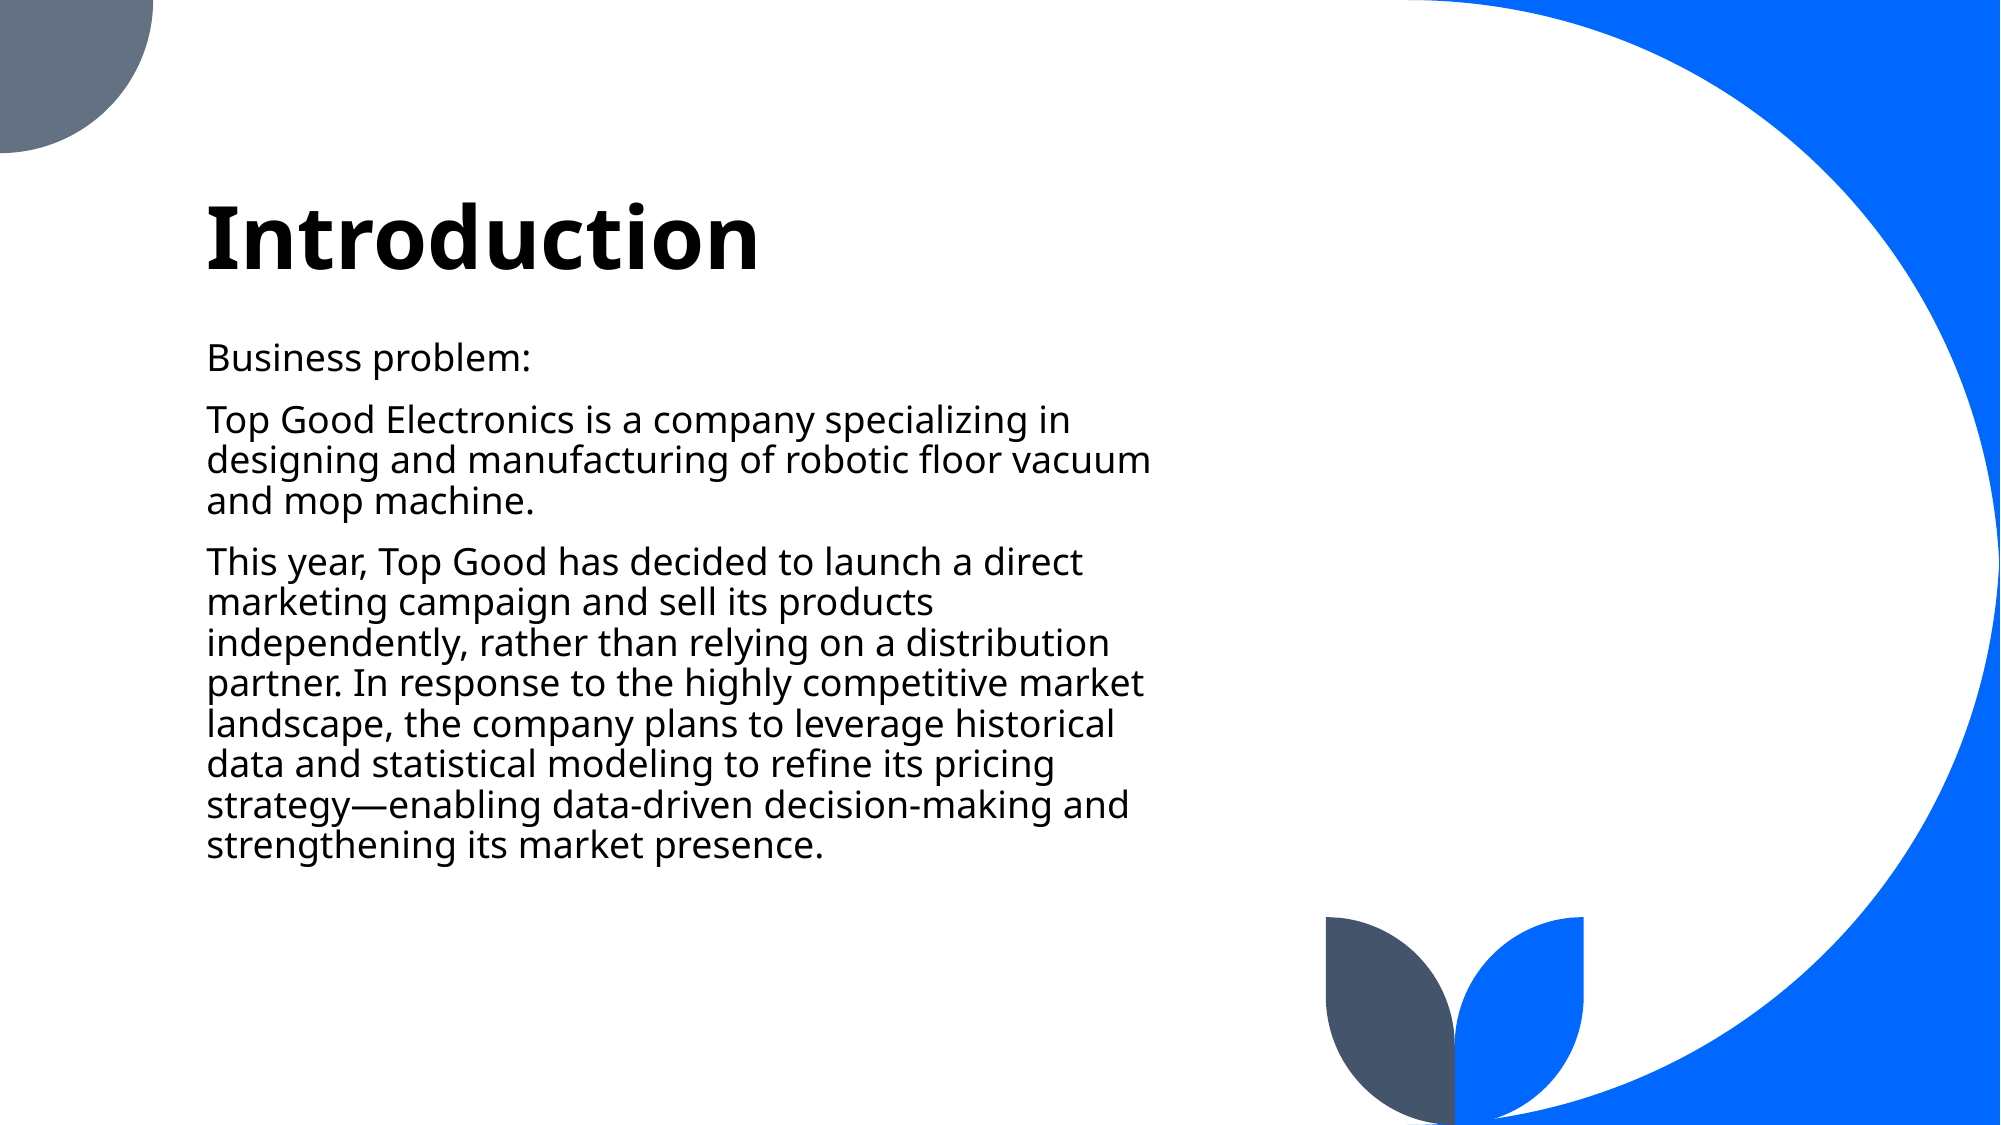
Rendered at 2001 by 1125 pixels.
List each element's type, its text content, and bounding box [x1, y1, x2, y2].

title Introduction [191, 22, 1767, 294]
list Business problem: Top Good Electronics is a company specializing in designing and manufacturing of robotic floor vacuum and mop machine. This year, Top Good has decided to launch a direct marketing campaign and sell its products independently, rather than relying on a distribution partner. In response to the highly competitive market landscape, the company plans to leverage historical data and statistical modeling to refine its pricing strategy—enabling data-driven decision-making and strengthening its market presence. [191, 332, 1176, 879]
